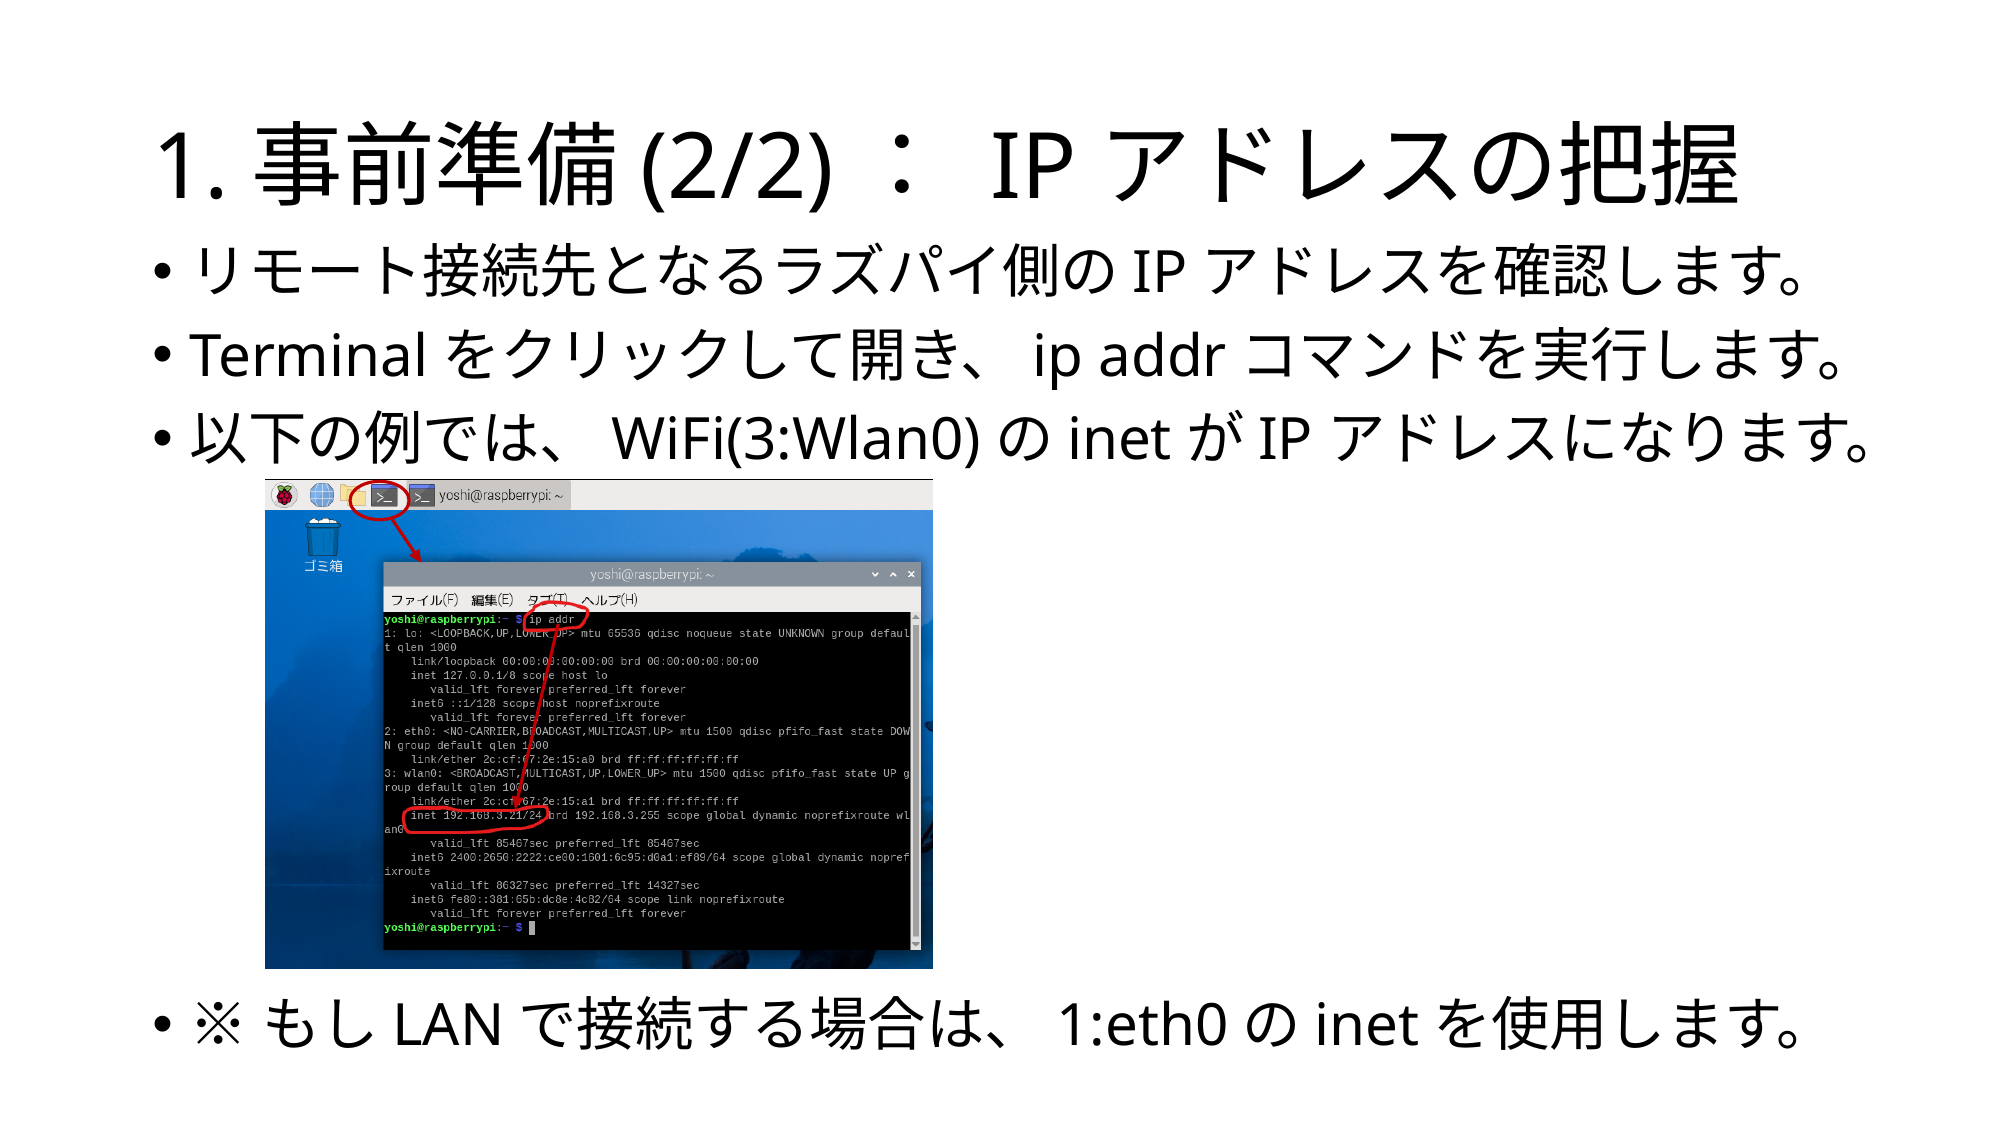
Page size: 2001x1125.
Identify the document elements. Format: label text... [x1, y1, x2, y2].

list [264, 479, 934, 969]
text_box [391, 519, 422, 563]
text_box リモート接続先となるラズパイ側のIPアドレスを確認します。 Terminalをクリックして開き、ip addrコマンドを実行します。 以下の例では、WiFi(3:Wlan0)のinetがIPアドレスになります。 ※もしLANで接続する場合は、1:eth0のinetを使用します。 [137, 234, 1863, 1102]
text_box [514, 623, 559, 810]
title 1.事前準備(2/2)： IPアドレスの把握 [137, 59, 1863, 234]
